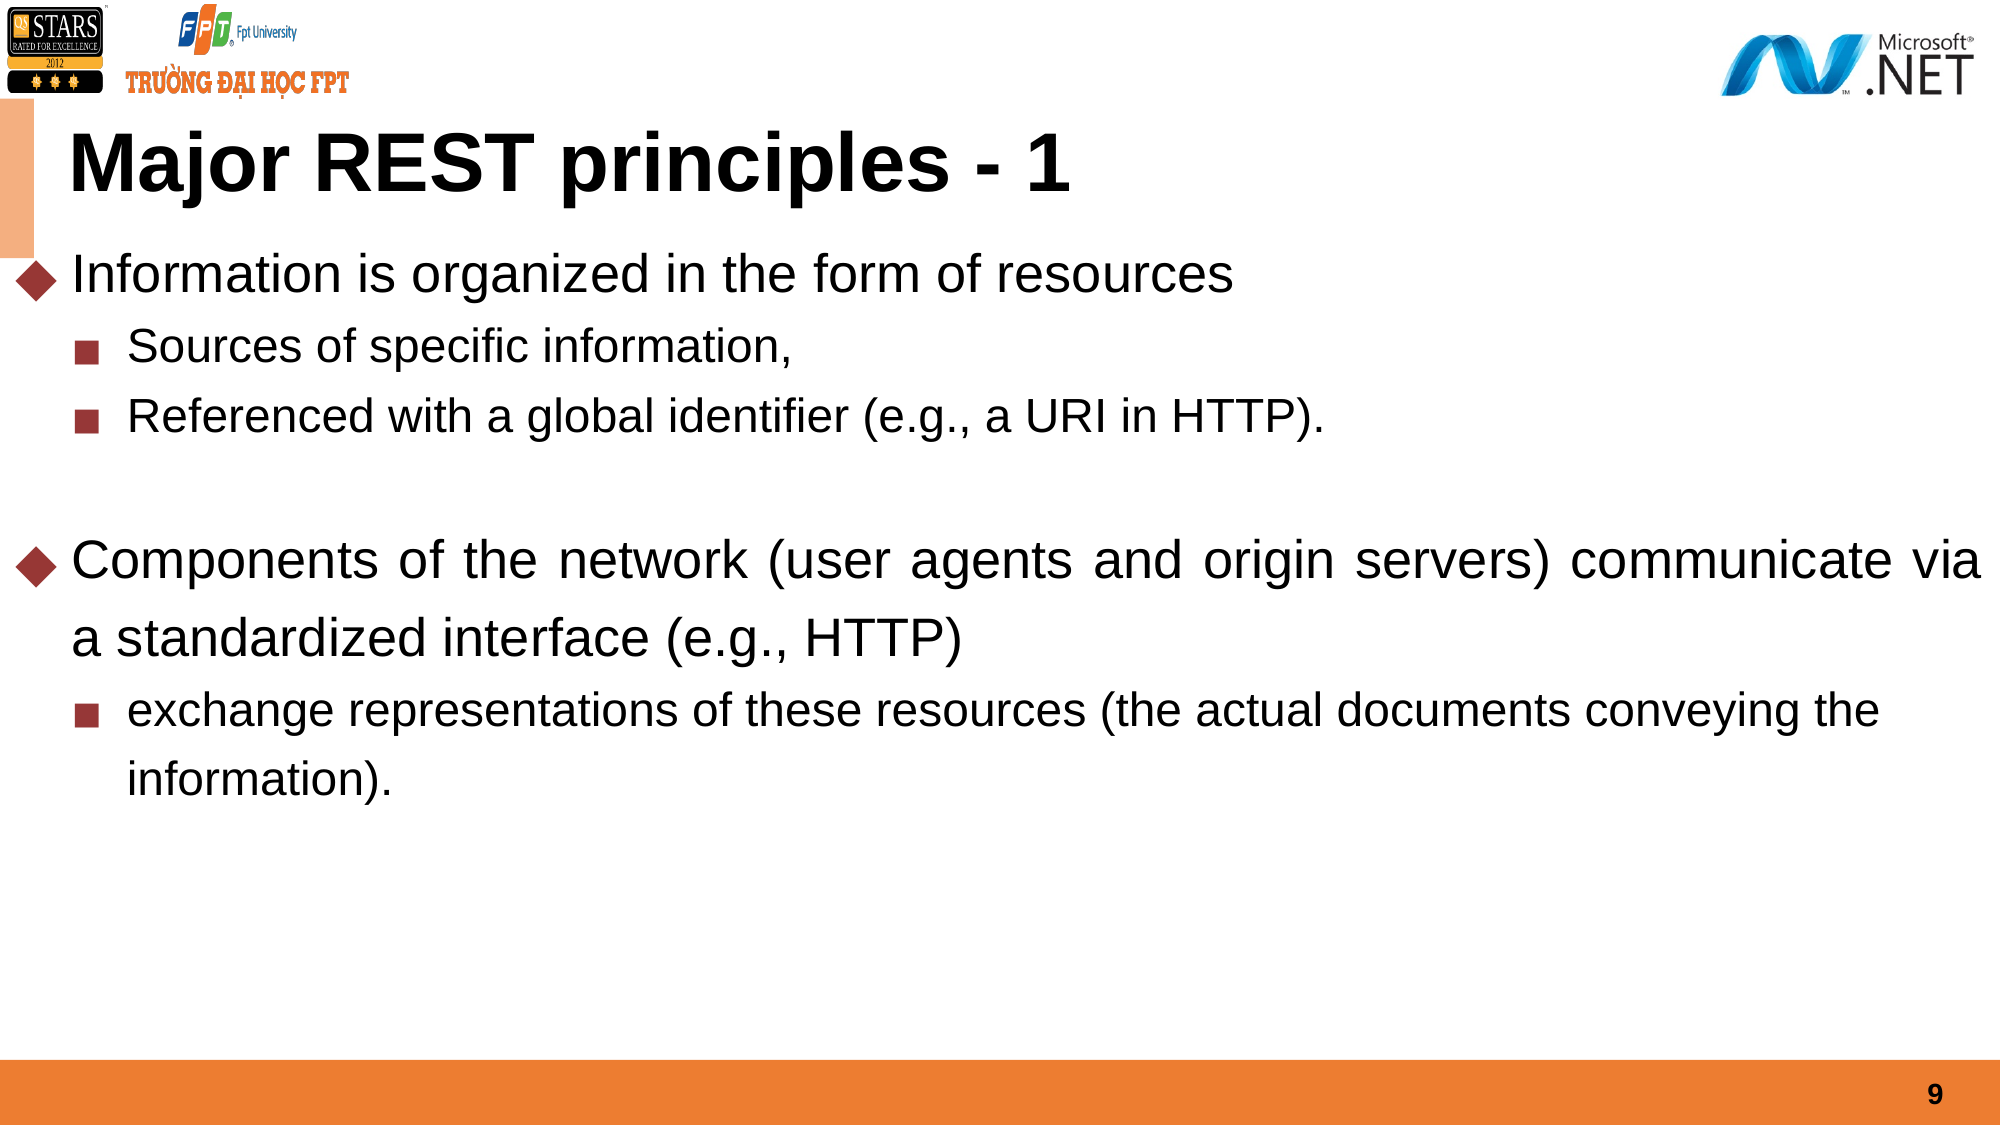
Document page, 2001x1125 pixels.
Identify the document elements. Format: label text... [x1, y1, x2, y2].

picture [7, 4, 349, 99]
title Major REST principles - 1 [53, 111, 2000, 217]
slide_number ‹#› [1508, 1063, 1959, 1123]
picture [1685, 0, 2001, 129]
list Information is organized in the form of resources Sources of specific information, Referenced with a global identifier (e.g., a URI in HTTP). Components of the network (user agents and origin servers) communicate via a standardized interface (e.g., HTTP) exchange representations of these resources (the actual documents conveying the information). [0, 217, 2000, 1123]
